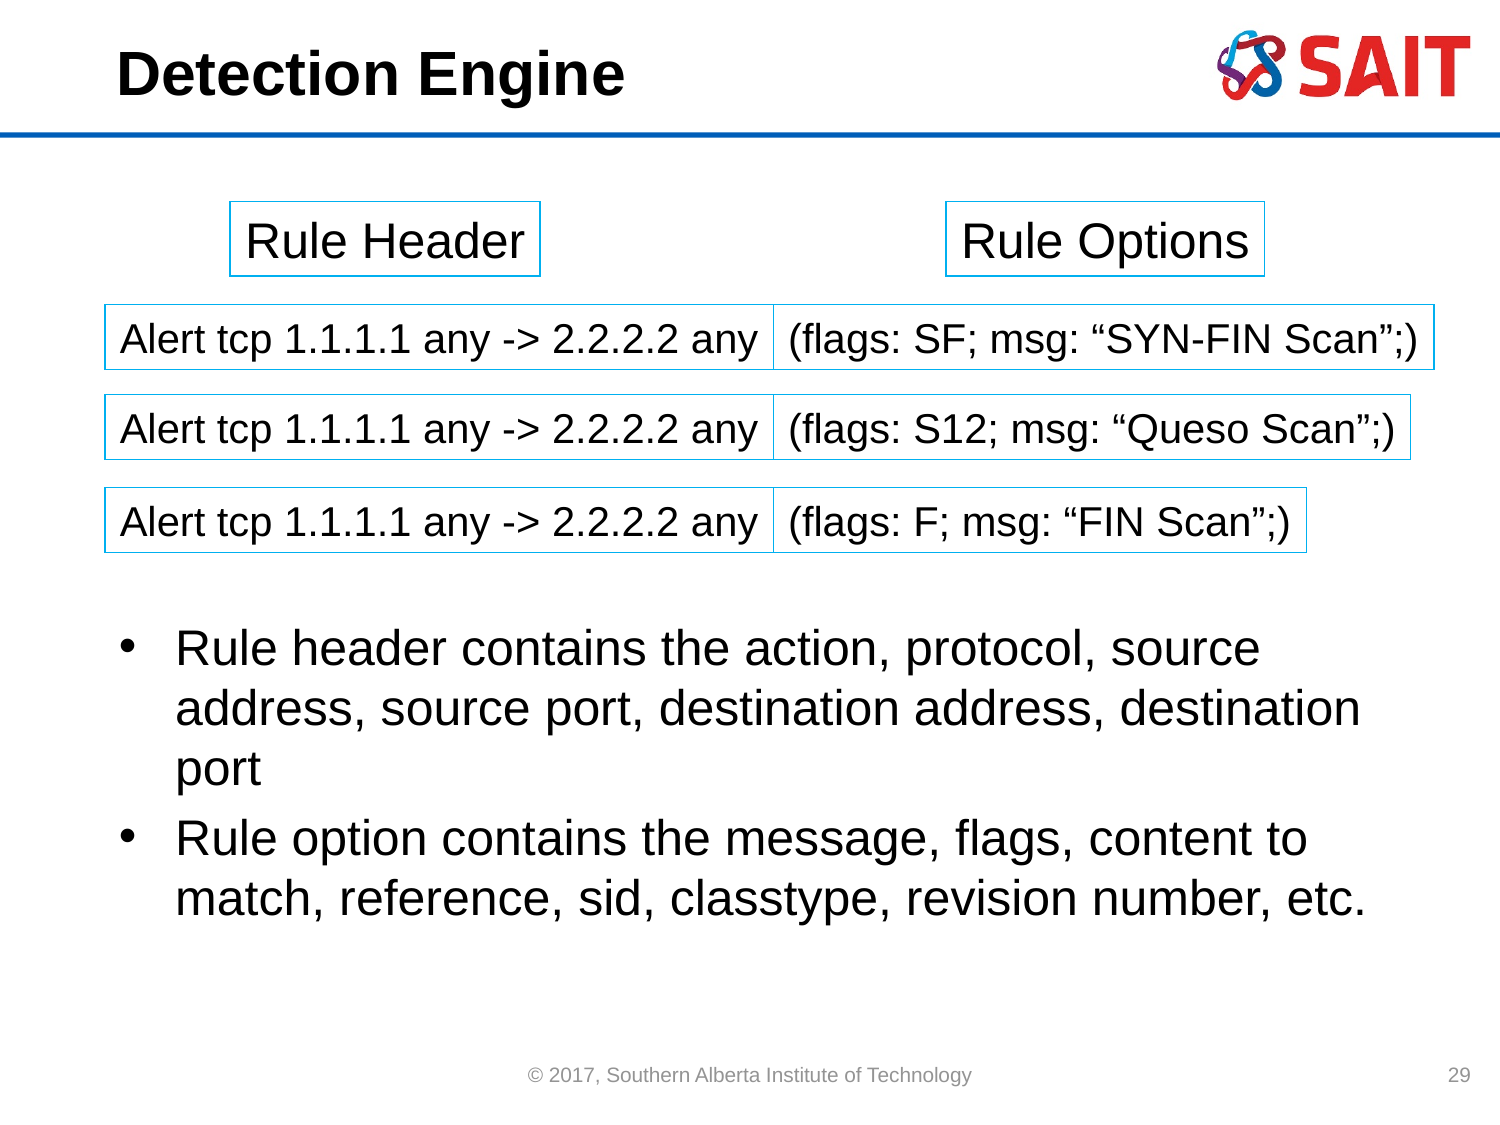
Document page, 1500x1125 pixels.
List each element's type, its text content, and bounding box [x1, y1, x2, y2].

list Rule header contains the action, protocol, source address, source port, destination address, destination port Rule option contains the message, flags, content to match, reference, sid, classtype, revision number, etc. [104, 607, 1391, 1020]
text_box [104, 201, 1435, 555]
title Detection Engine [101, 25, 1200, 129]
picture [1187, 0, 1500, 130]
